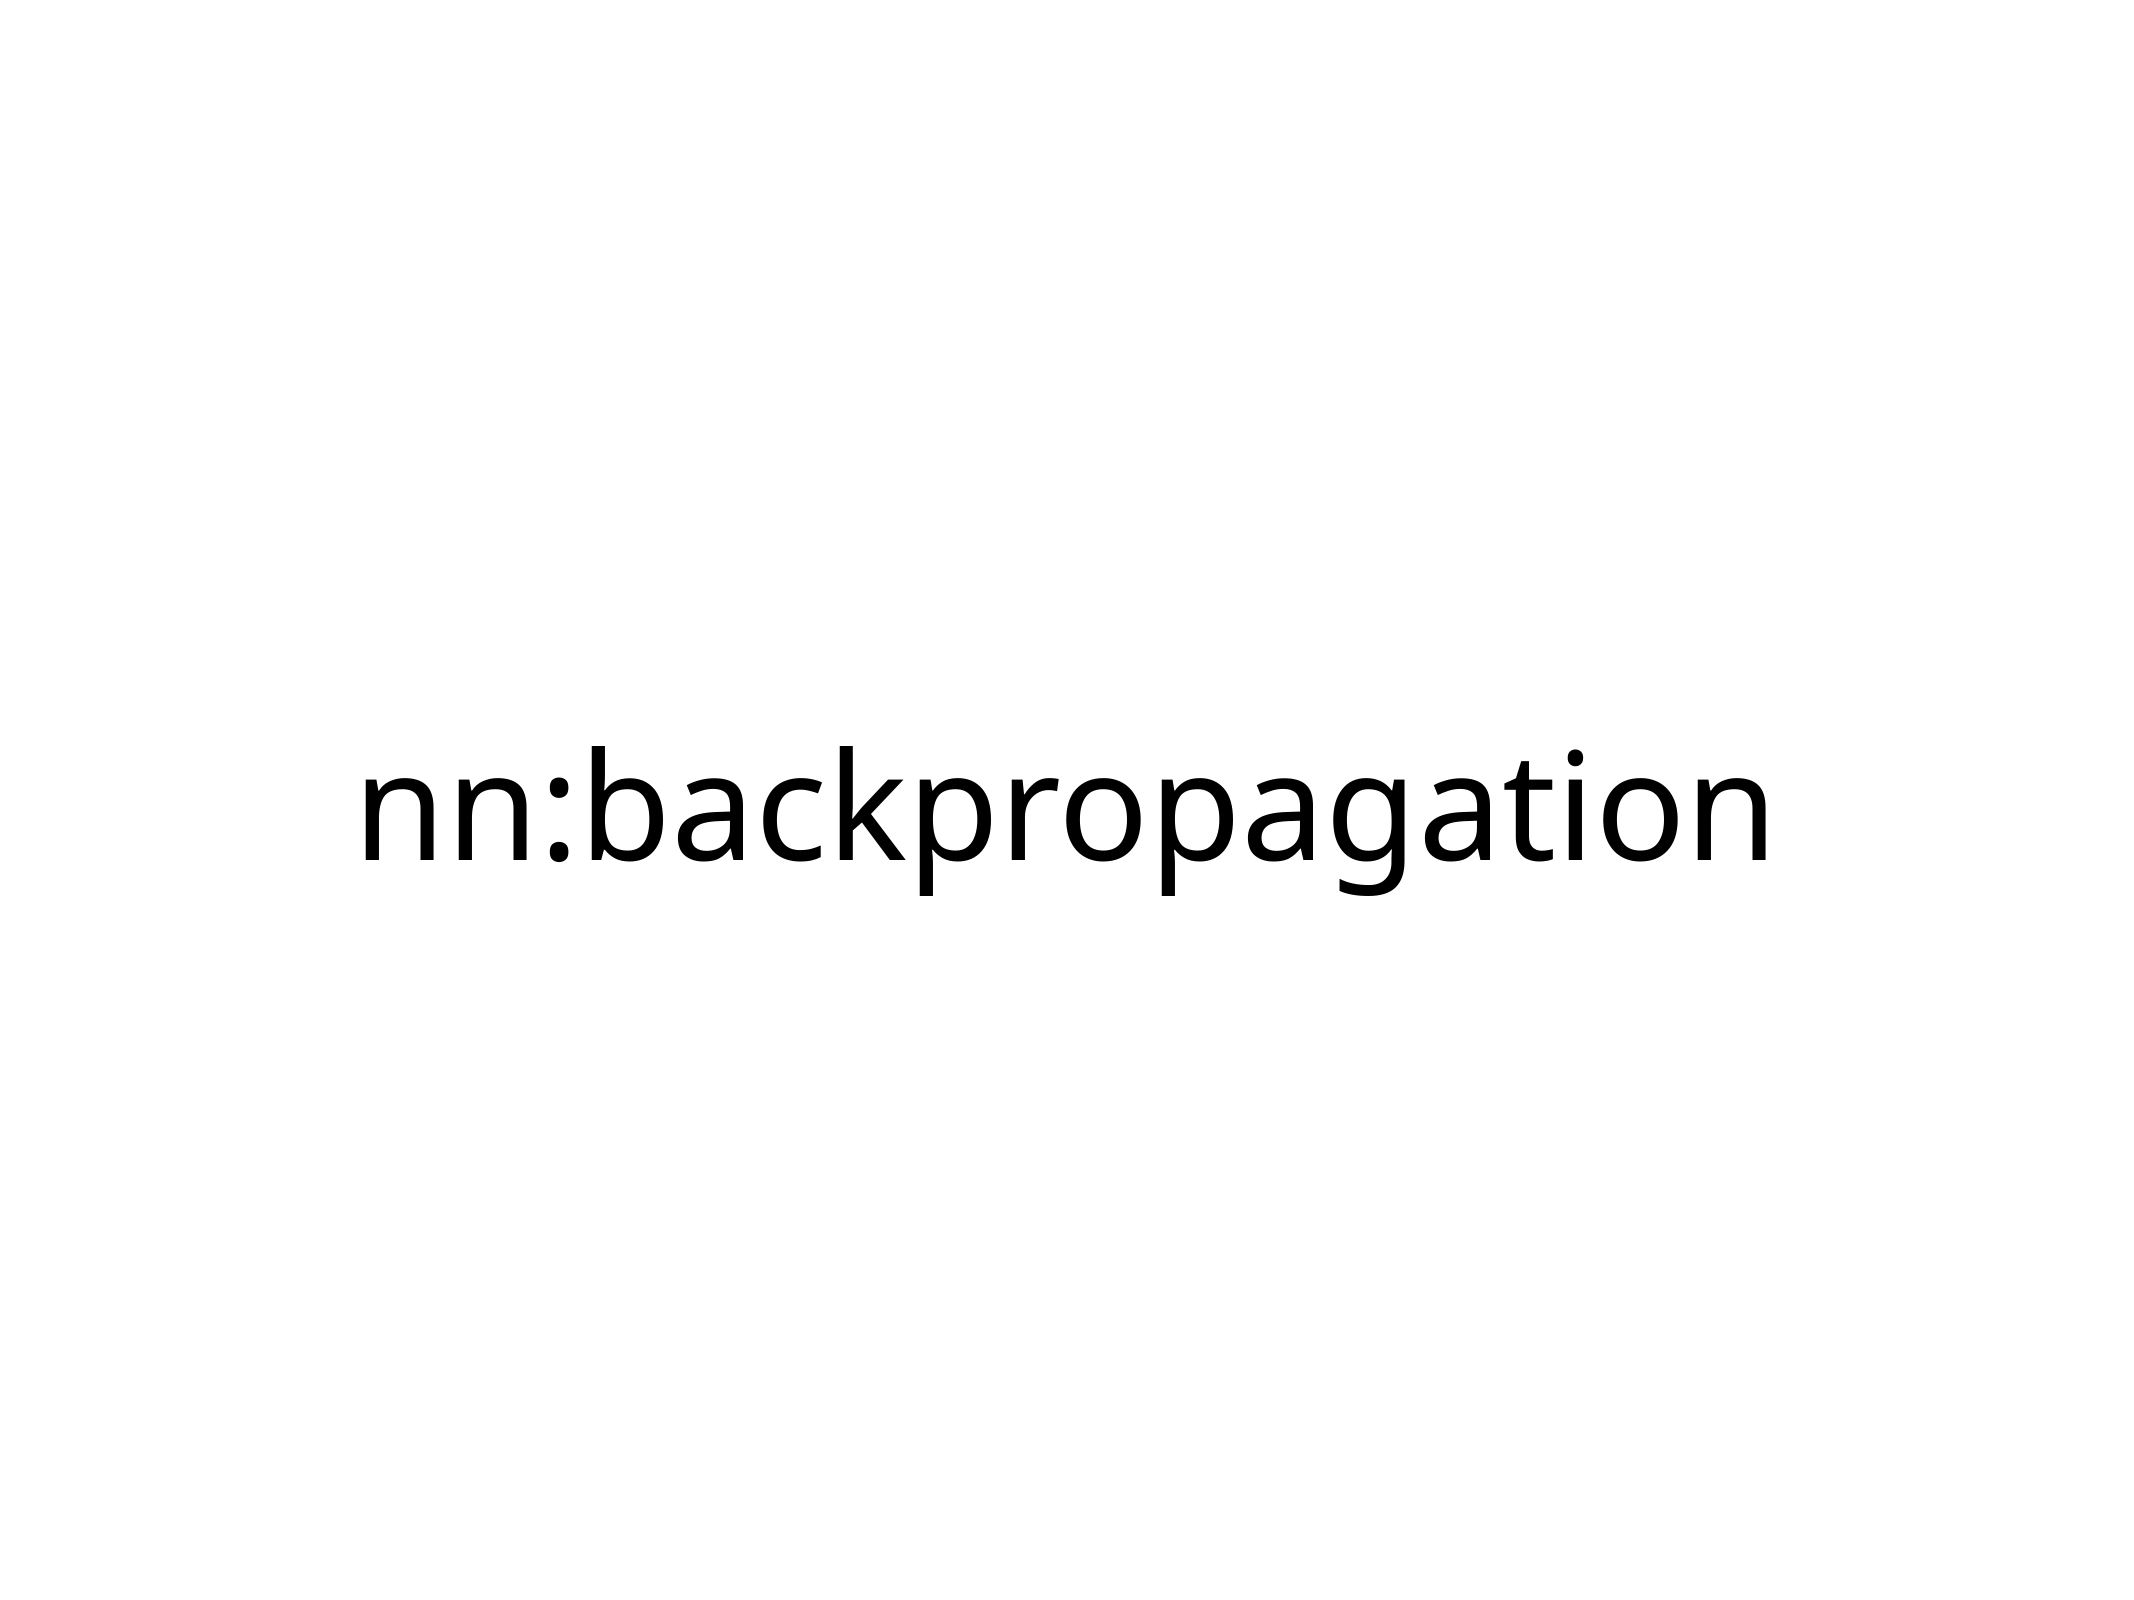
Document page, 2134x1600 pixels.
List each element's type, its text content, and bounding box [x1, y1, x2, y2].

text_box nn:backpropagation [345, 701, 1788, 899]
